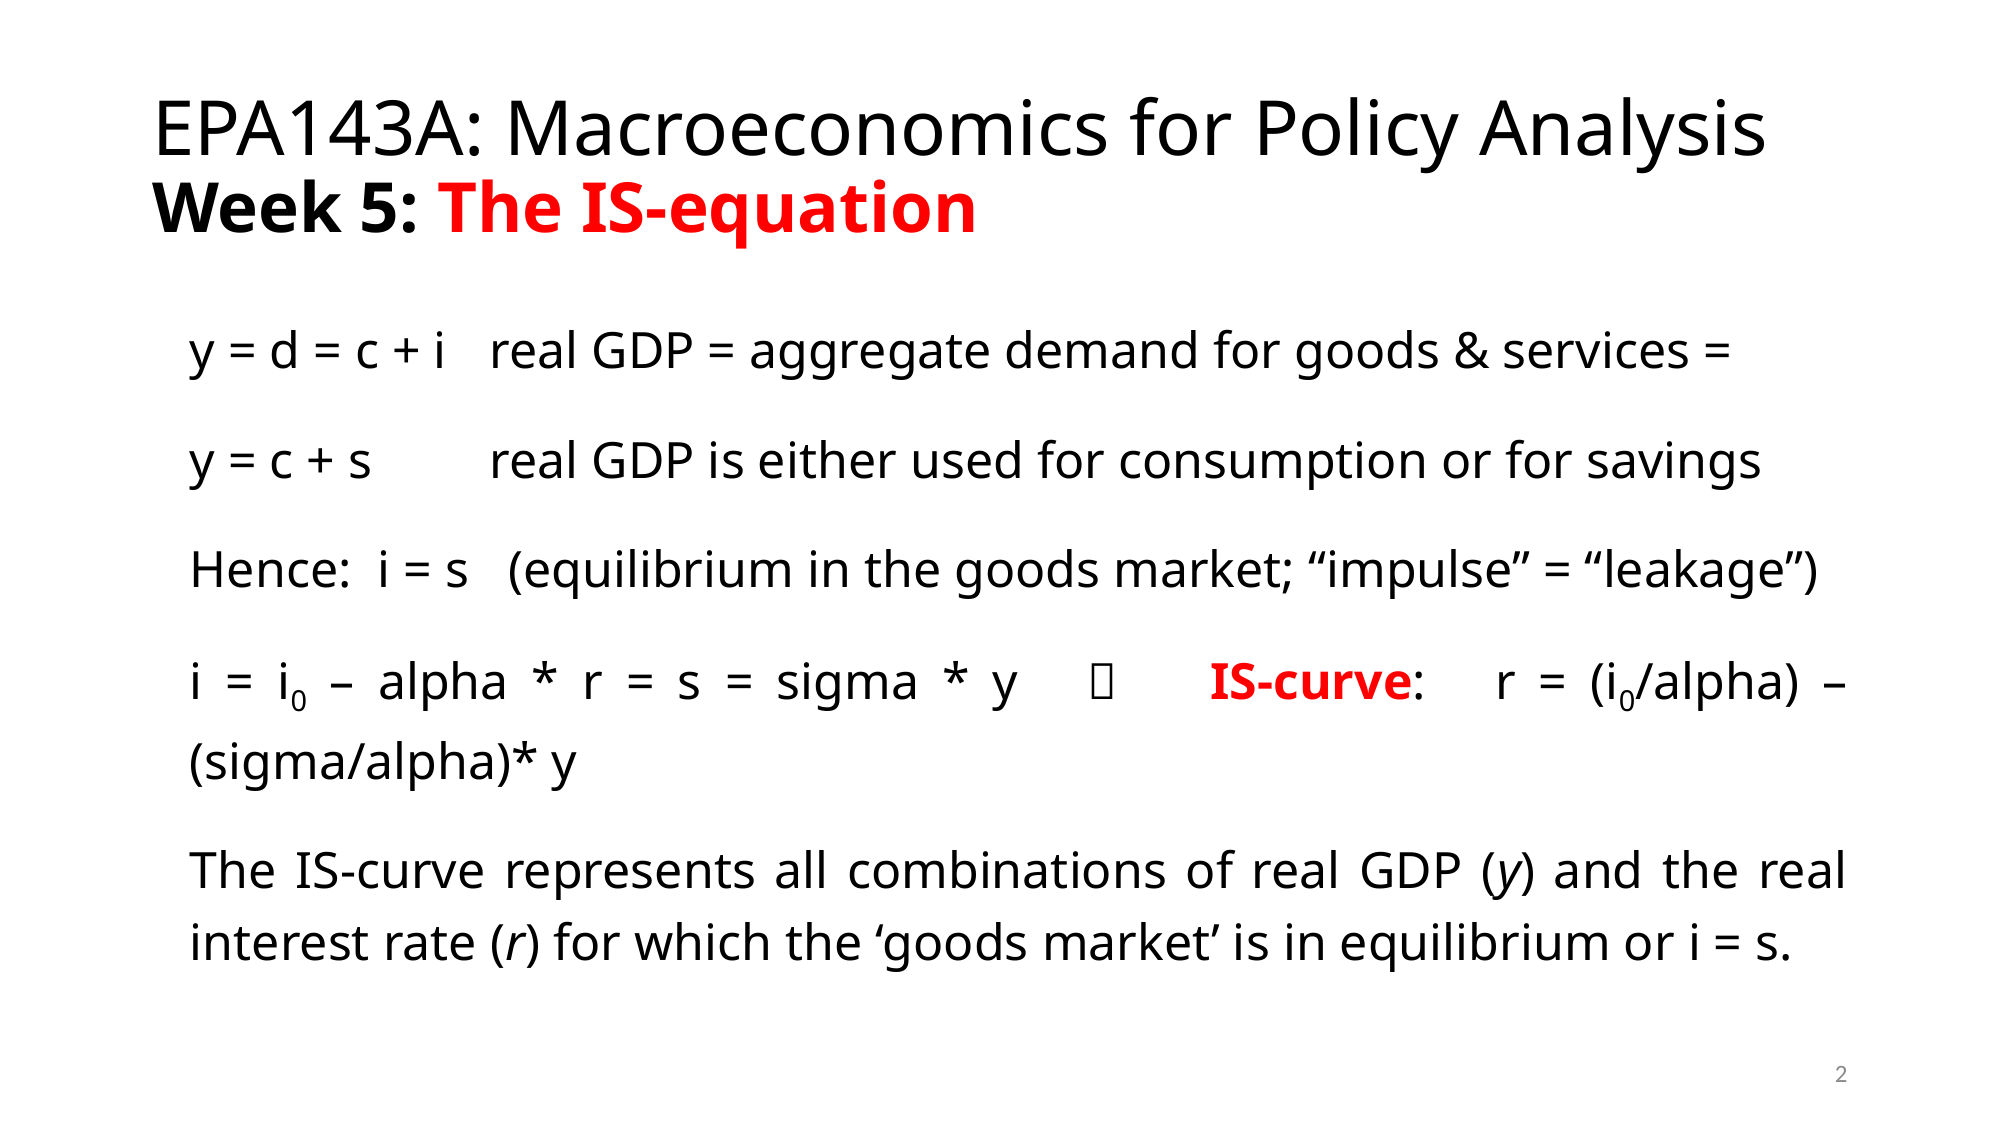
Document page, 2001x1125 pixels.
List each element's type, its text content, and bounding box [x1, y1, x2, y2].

title EPA143A: Macroeconomics for Policy Analysis Week 5: The IS-equation [137, 59, 1863, 278]
slide_number 2 [1412, 1042, 1863, 1103]
